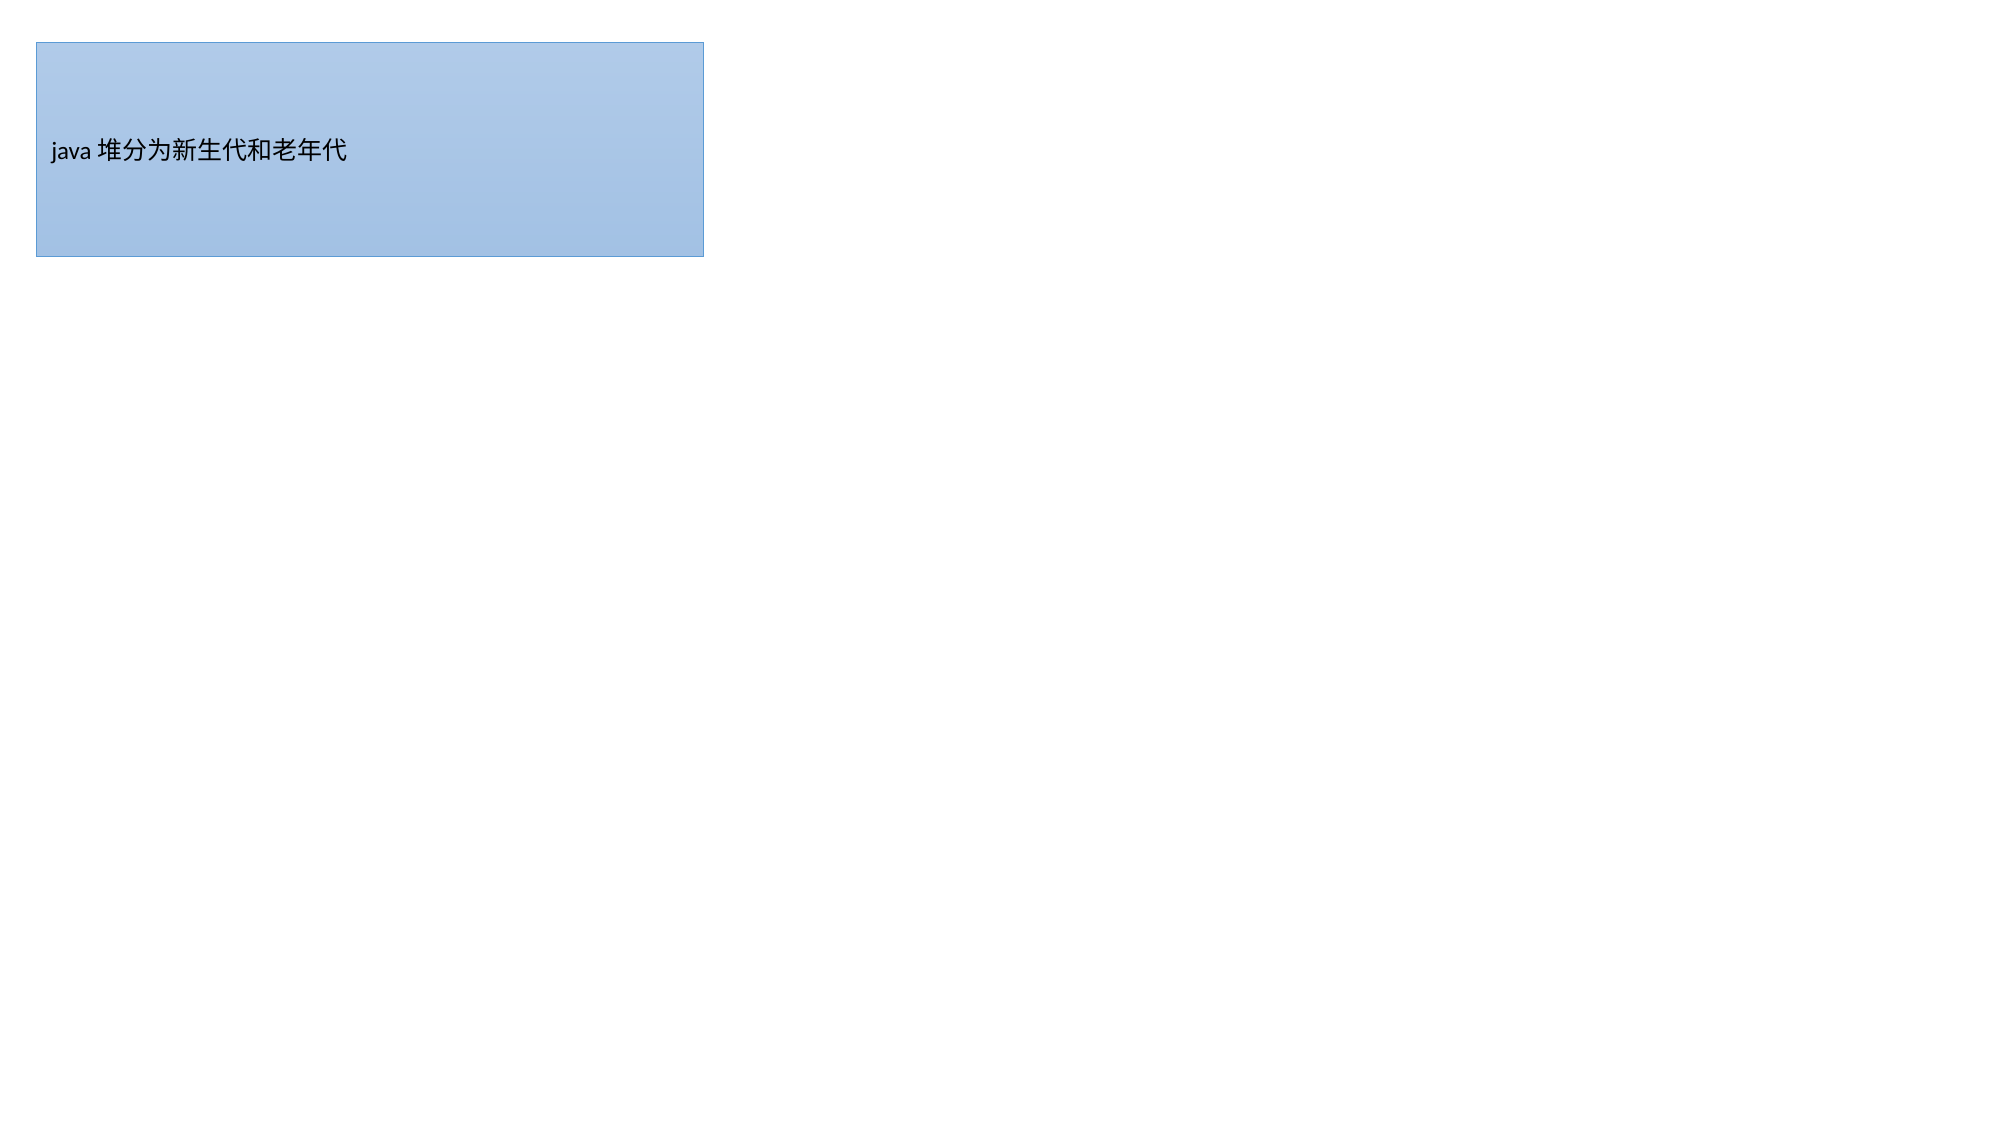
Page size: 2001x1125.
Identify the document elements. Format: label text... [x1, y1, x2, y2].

text_box java堆分为新生代和老年代 [36, 42, 704, 257]
